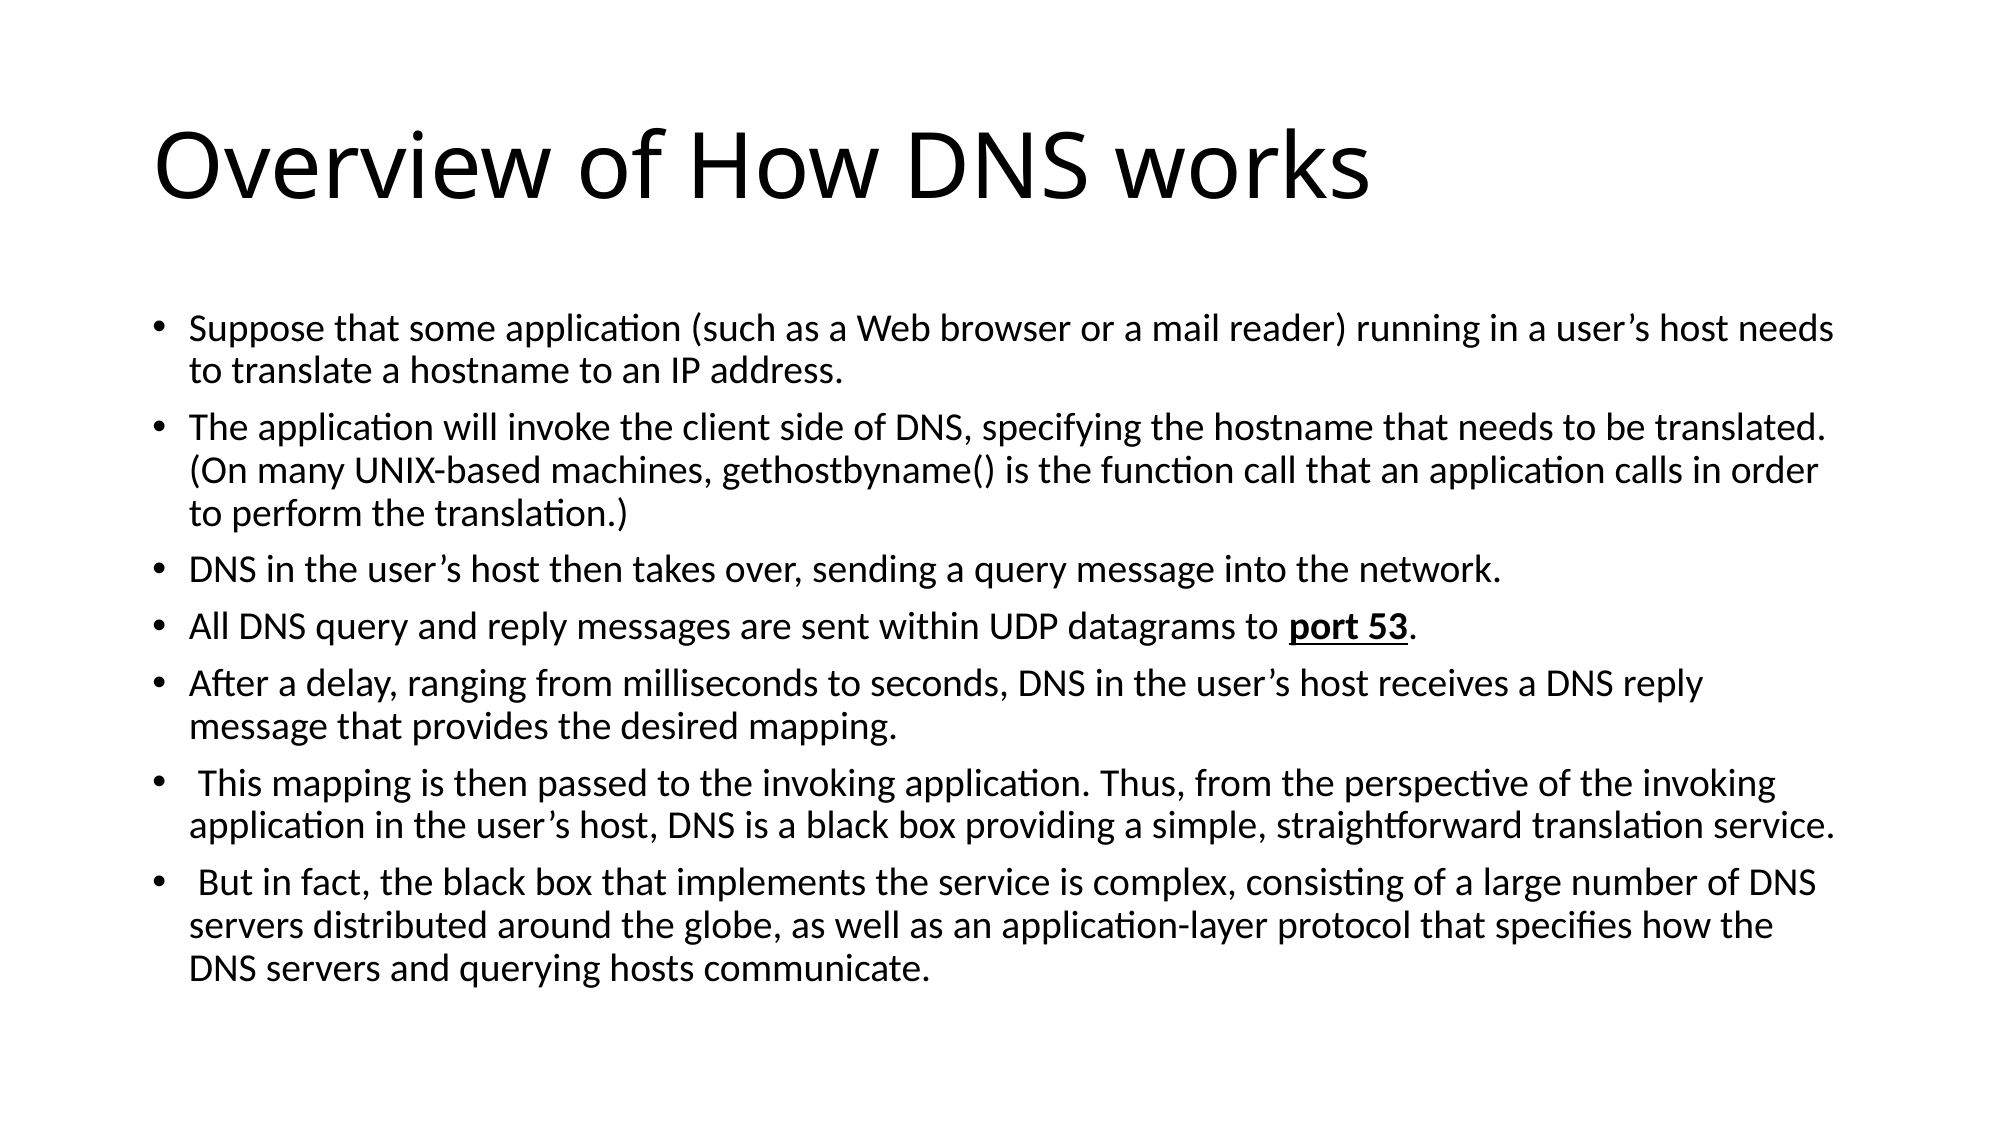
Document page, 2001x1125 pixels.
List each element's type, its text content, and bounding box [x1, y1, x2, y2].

list Suppose that some application (such as a Web browser or a mail reader) running in a user’s host needs to translate a hostname to an IP address. The application will invoke the client side of DNS, specifying the hostname that needs to be translated. (On many UNIX-based machines, gethostbyname() is the function call that an application calls in order to perform the translation.) DNS in the user’s host then takes over, sending a query message into the network. All DNS query and reply messages are sent within UDP datagrams to port 53. After a delay, ranging from milliseconds to seconds, DNS in the user’s host receives a DNS reply message that provides the desired mapping. This mapping is then passed to the invoking application. Thus, from the perspective of the invoking application in the user’s host, DNS is a black box providing a simple, straightforward translation service. But in fact, the black box that implements the service is complex, consisting of a large number of DNS servers distributed around the globe, as well as an application-layer protocol that specifies how the DNS servers and querying hosts communicate. [137, 299, 1863, 1014]
title Overview of How DNS works [137, 59, 1863, 278]
